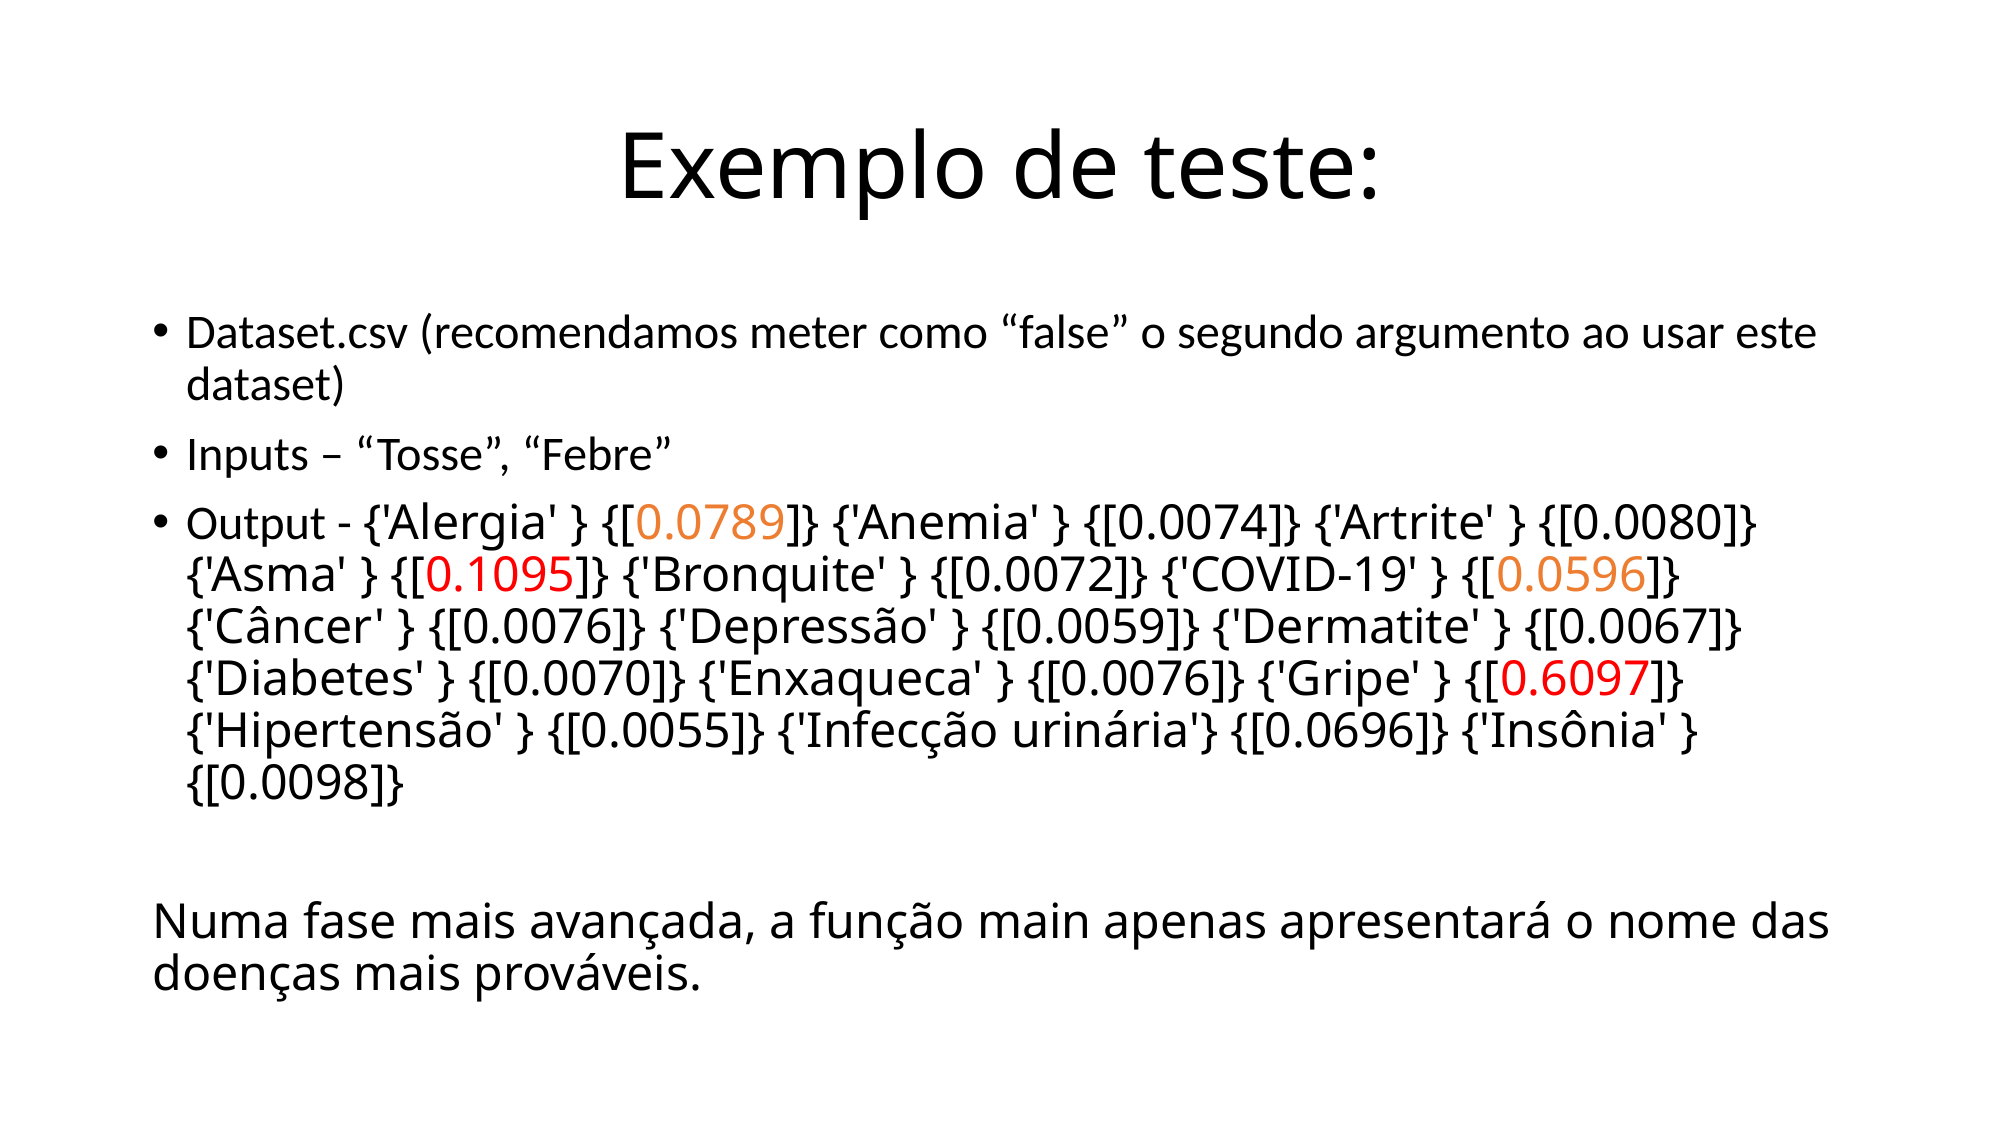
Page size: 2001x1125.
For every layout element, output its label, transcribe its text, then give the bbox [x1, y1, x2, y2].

list Dataset.csv (recomendamos meter como “false” o segundo argumento ao usar este dataset) Inputs – “Tosse”, “Febre” Output - {'Alergia' } {[0.0789]} {'Anemia' } {[0.0074]} {'Artrite' } {[0.0080]} {'Asma' } {[0.1095]} {'Bronquite' } {[0.0072]} {'COVID-19' } {[0.0596]} {'Câncer' } {[0.0076]} {'Depressão' } {[0.0059]} {'Dermatite' } {[0.0067]} {'Diabetes' } {[0.0070]} {'Enxaqueca' } {[0.0076]} {'Gripe' } {[0.6097]} {'Hipertensão' } {[0.0055]} {'Infecção urinária'} {[0.0696]} {'Insônia' } {[0.0098]} Numa fase mais avançada, a função main apenas apresentará o nome das doenças mais prováveis. [137, 299, 1863, 1014]
title Exemplo de teste: [137, 59, 1863, 278]
